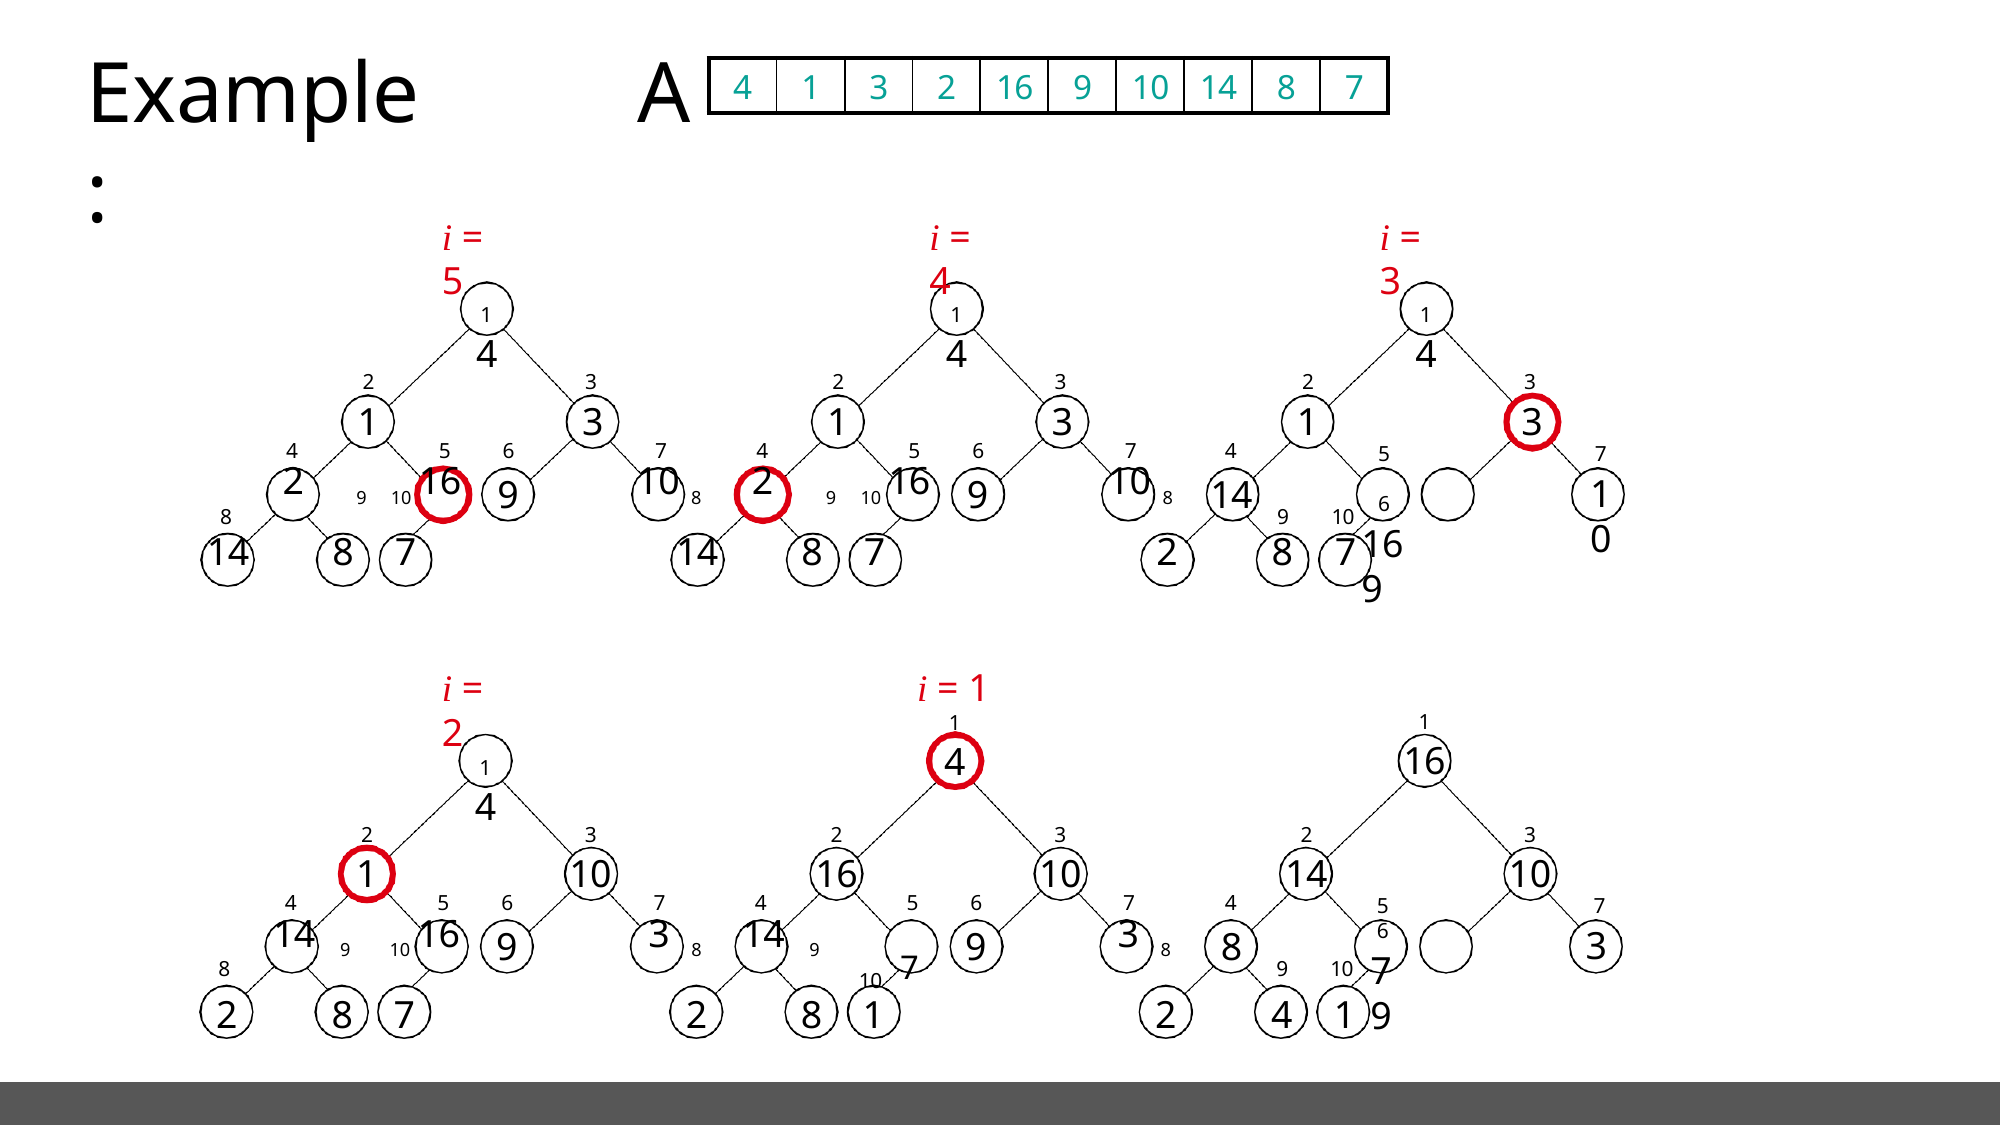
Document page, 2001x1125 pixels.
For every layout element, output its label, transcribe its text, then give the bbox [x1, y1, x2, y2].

picture [199, 281, 1625, 587]
table_header 2 [913, 60, 979, 111]
table_header 10 [1117, 60, 1183, 111]
text_box A [635, 37, 696, 140]
text_box 1 16 [1401, 704, 1448, 730]
table_header 14 [1185, 60, 1251, 111]
table_header 7 [1321, 60, 1386, 111]
table_header 3 [846, 60, 912, 111]
text_box i = 5 1 4 [439, 211, 515, 280]
picture [198, 731, 1624, 1039]
text_box i = 3 1 4 [1377, 211, 1453, 280]
text_box i = 2 1 4 [439, 661, 515, 730]
text_box i = 4 1 4 [927, 211, 1003, 280]
text_box i = 1 1 4 [915, 661, 991, 730]
table_header 4 [711, 60, 776, 111]
text_box 5 6 16 9 [1359, 596, 1460, 610]
table_header 9 [1049, 60, 1115, 111]
title Example: [84, 37, 435, 240]
table_header 16 [981, 60, 1047, 111]
table_header 1 [777, 60, 844, 111]
table_header 8 [1253, 60, 1319, 111]
